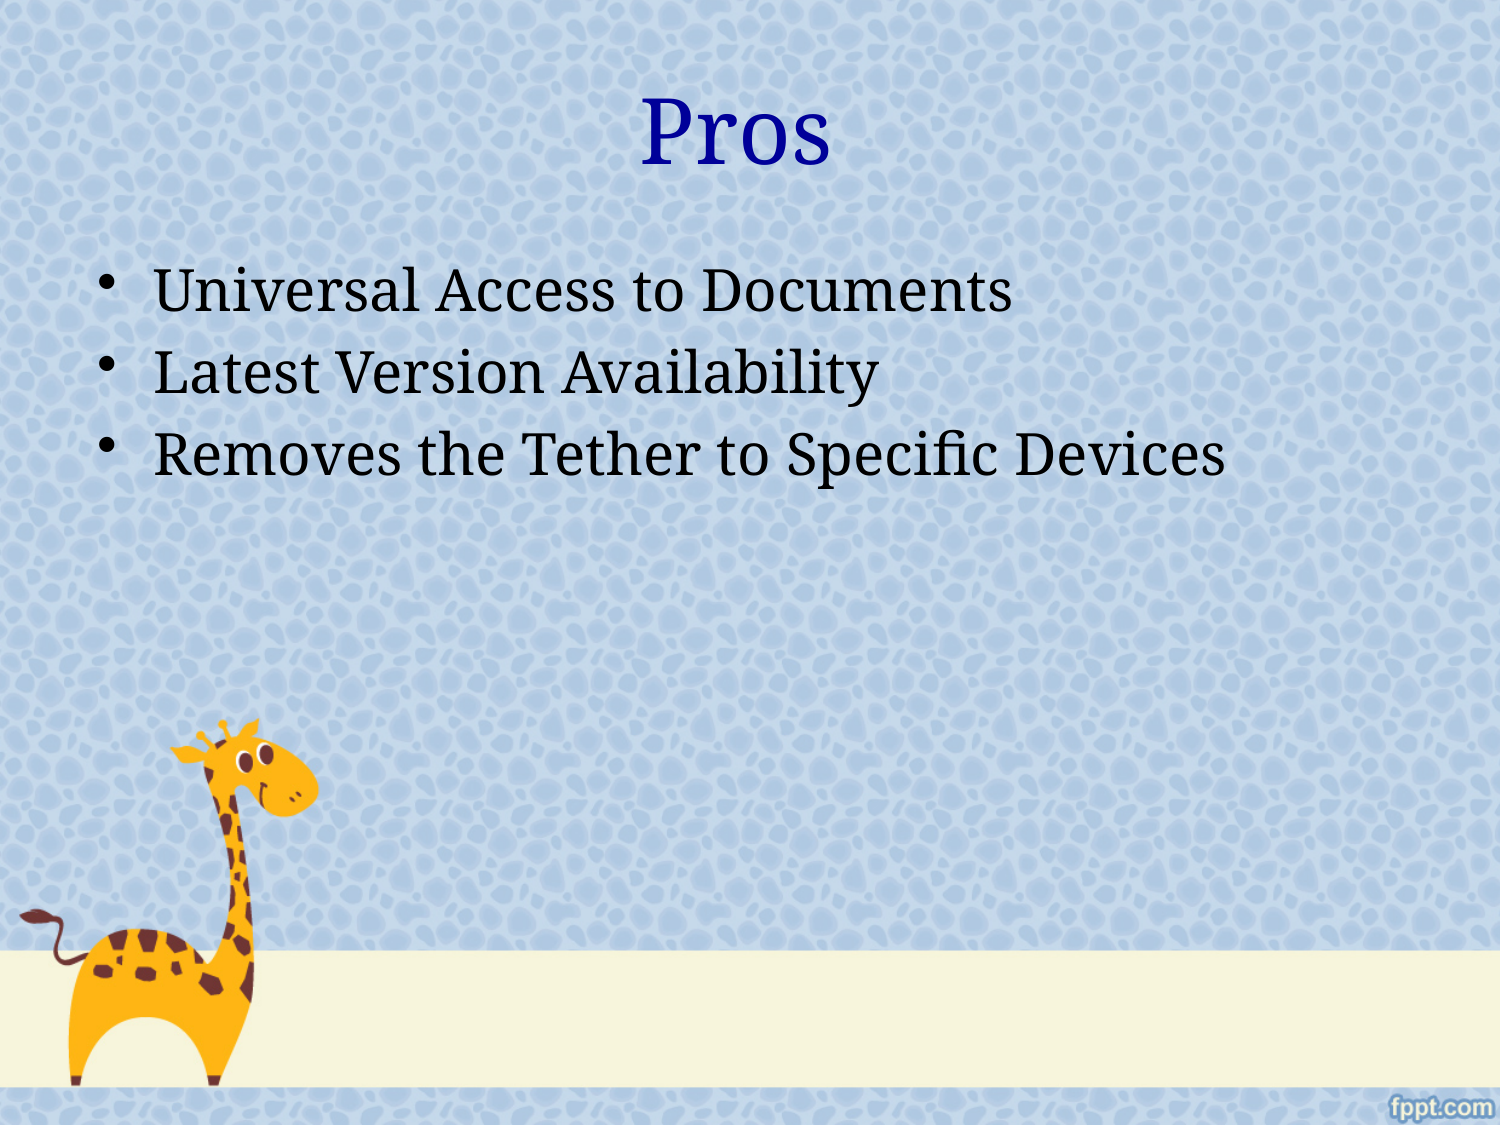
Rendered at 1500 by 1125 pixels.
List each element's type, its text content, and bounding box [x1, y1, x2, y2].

picture [0, 0, 1500, 1125]
text_box Pros [61, 47, 1412, 208]
list Universal Access to Documents Latest Version Availability Removes the Tether to Specific Devices [81, 245, 1433, 989]
